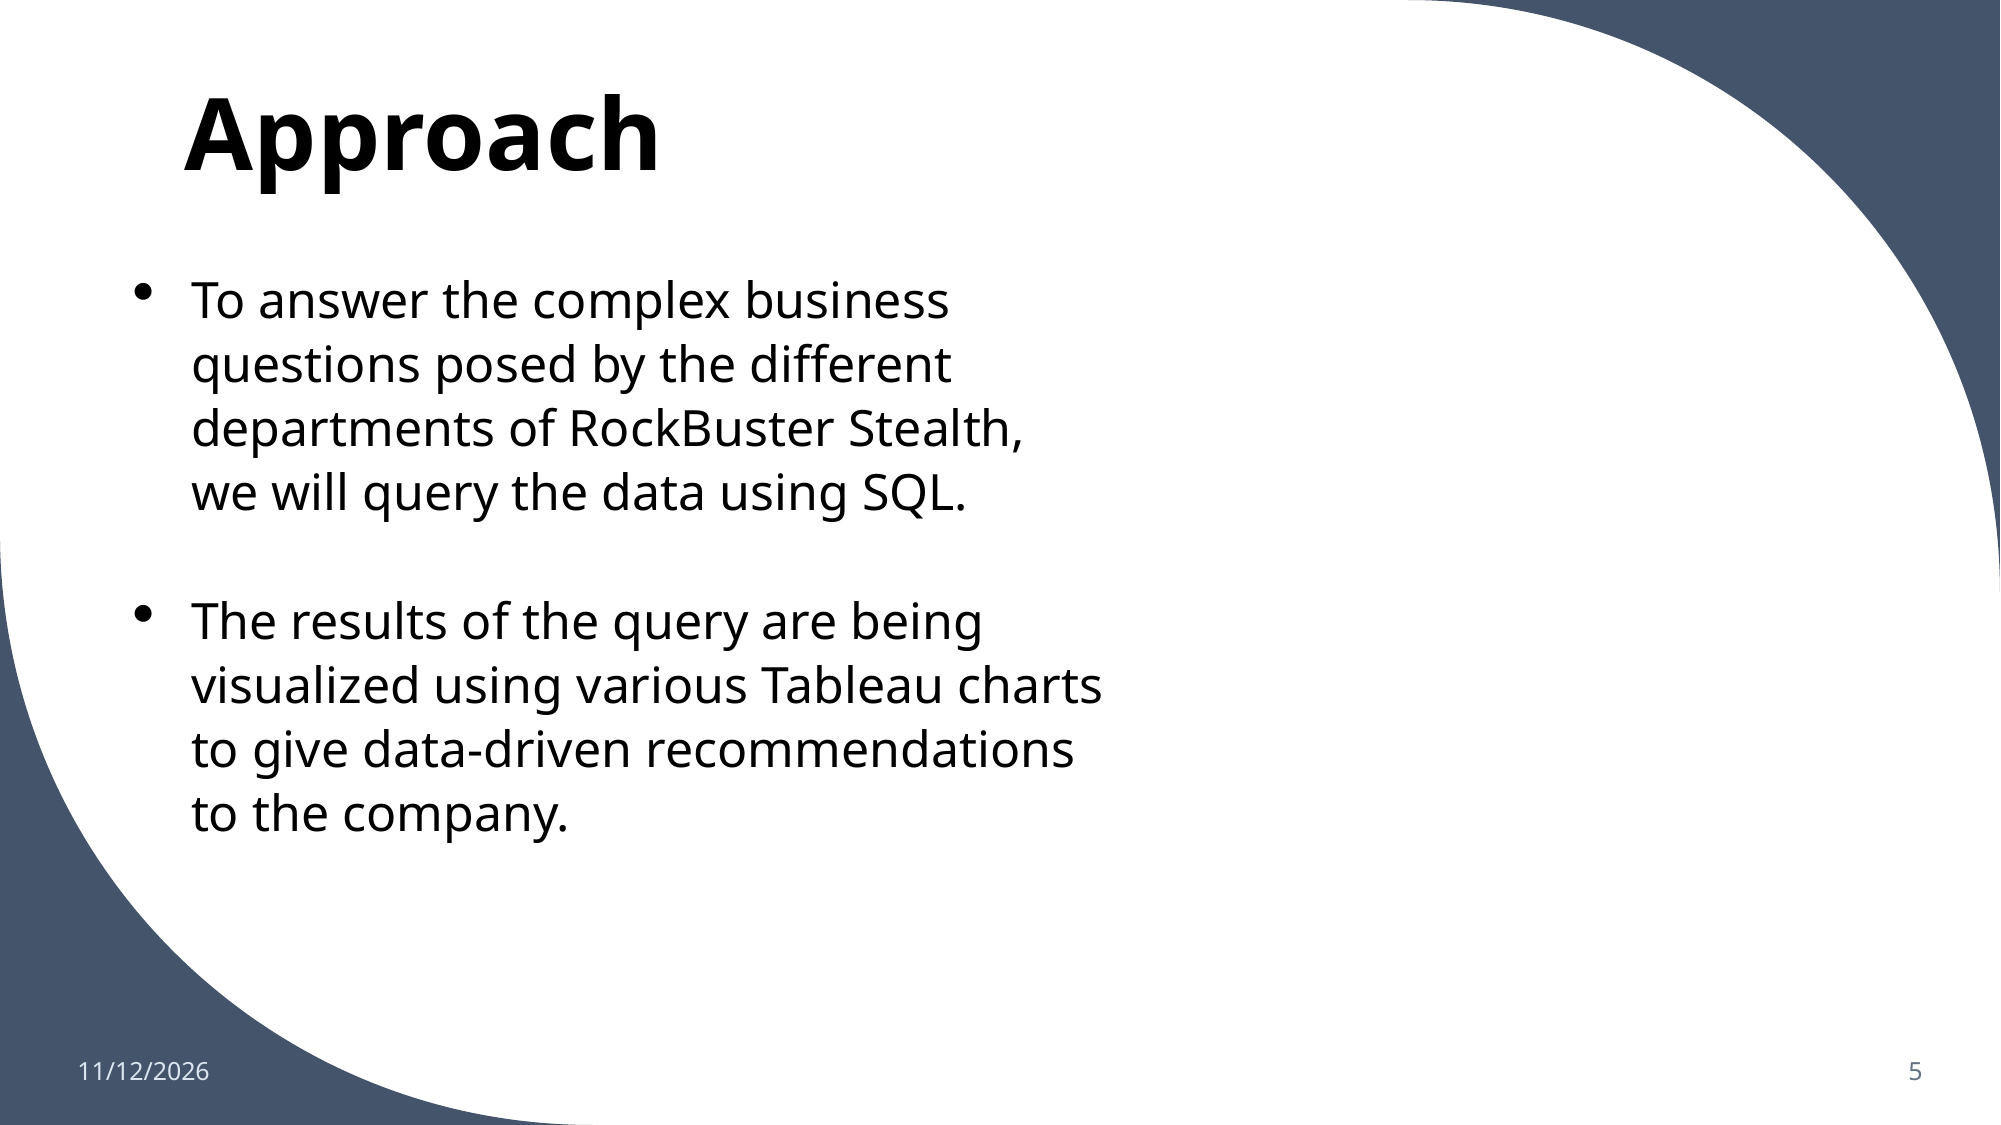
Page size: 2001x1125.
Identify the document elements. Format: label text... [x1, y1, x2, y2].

text_box To answer the complex business questions posed by the different departments of RockBuster Stealth, we will query the data using SQL. The results of the query are being visualized using various Tableau charts to give data-driven recommendations to the company. [120, 256, 1120, 850]
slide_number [62, 1042, 342, 1103]
slide_number 5 [1665, 1042, 1938, 1103]
title Approach [169, 0, 1774, 200]
